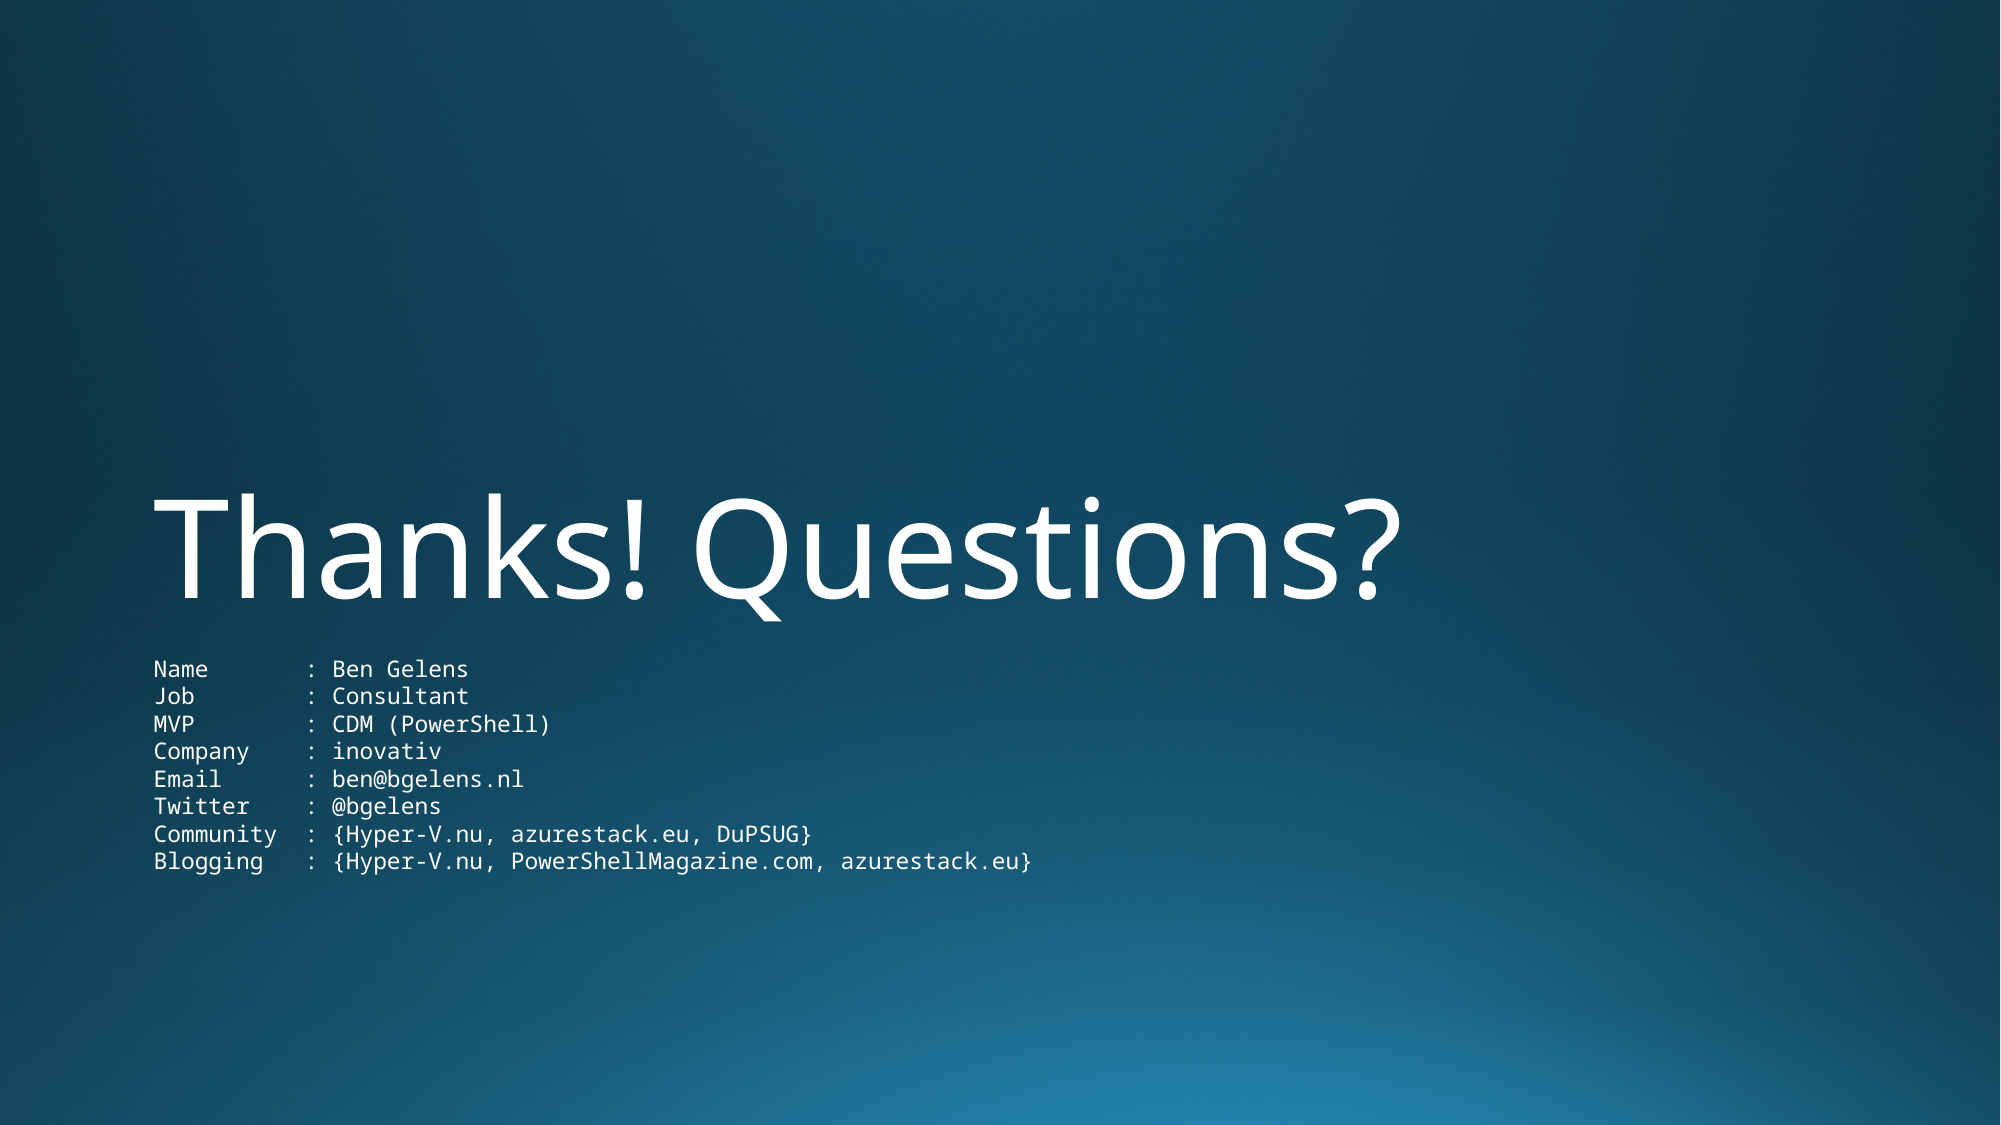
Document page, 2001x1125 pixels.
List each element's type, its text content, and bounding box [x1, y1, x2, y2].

text_box Name : Ben Gelens Job : Consultant MVP : CDM (PowerShell) Company : inovativ Email : ben@bgelens.nl Twitter : @bgelens Community : {Hyper-V.nu, azurestack.eu, DuPSUG} Blogging : {Hyper-V.nu, PowerShellMagazine.com, azurestack.eu} [138, 646, 1812, 882]
title Thanks! Questions? [138, 439, 1864, 657]
picture [0, 0, 2001, 1125]
